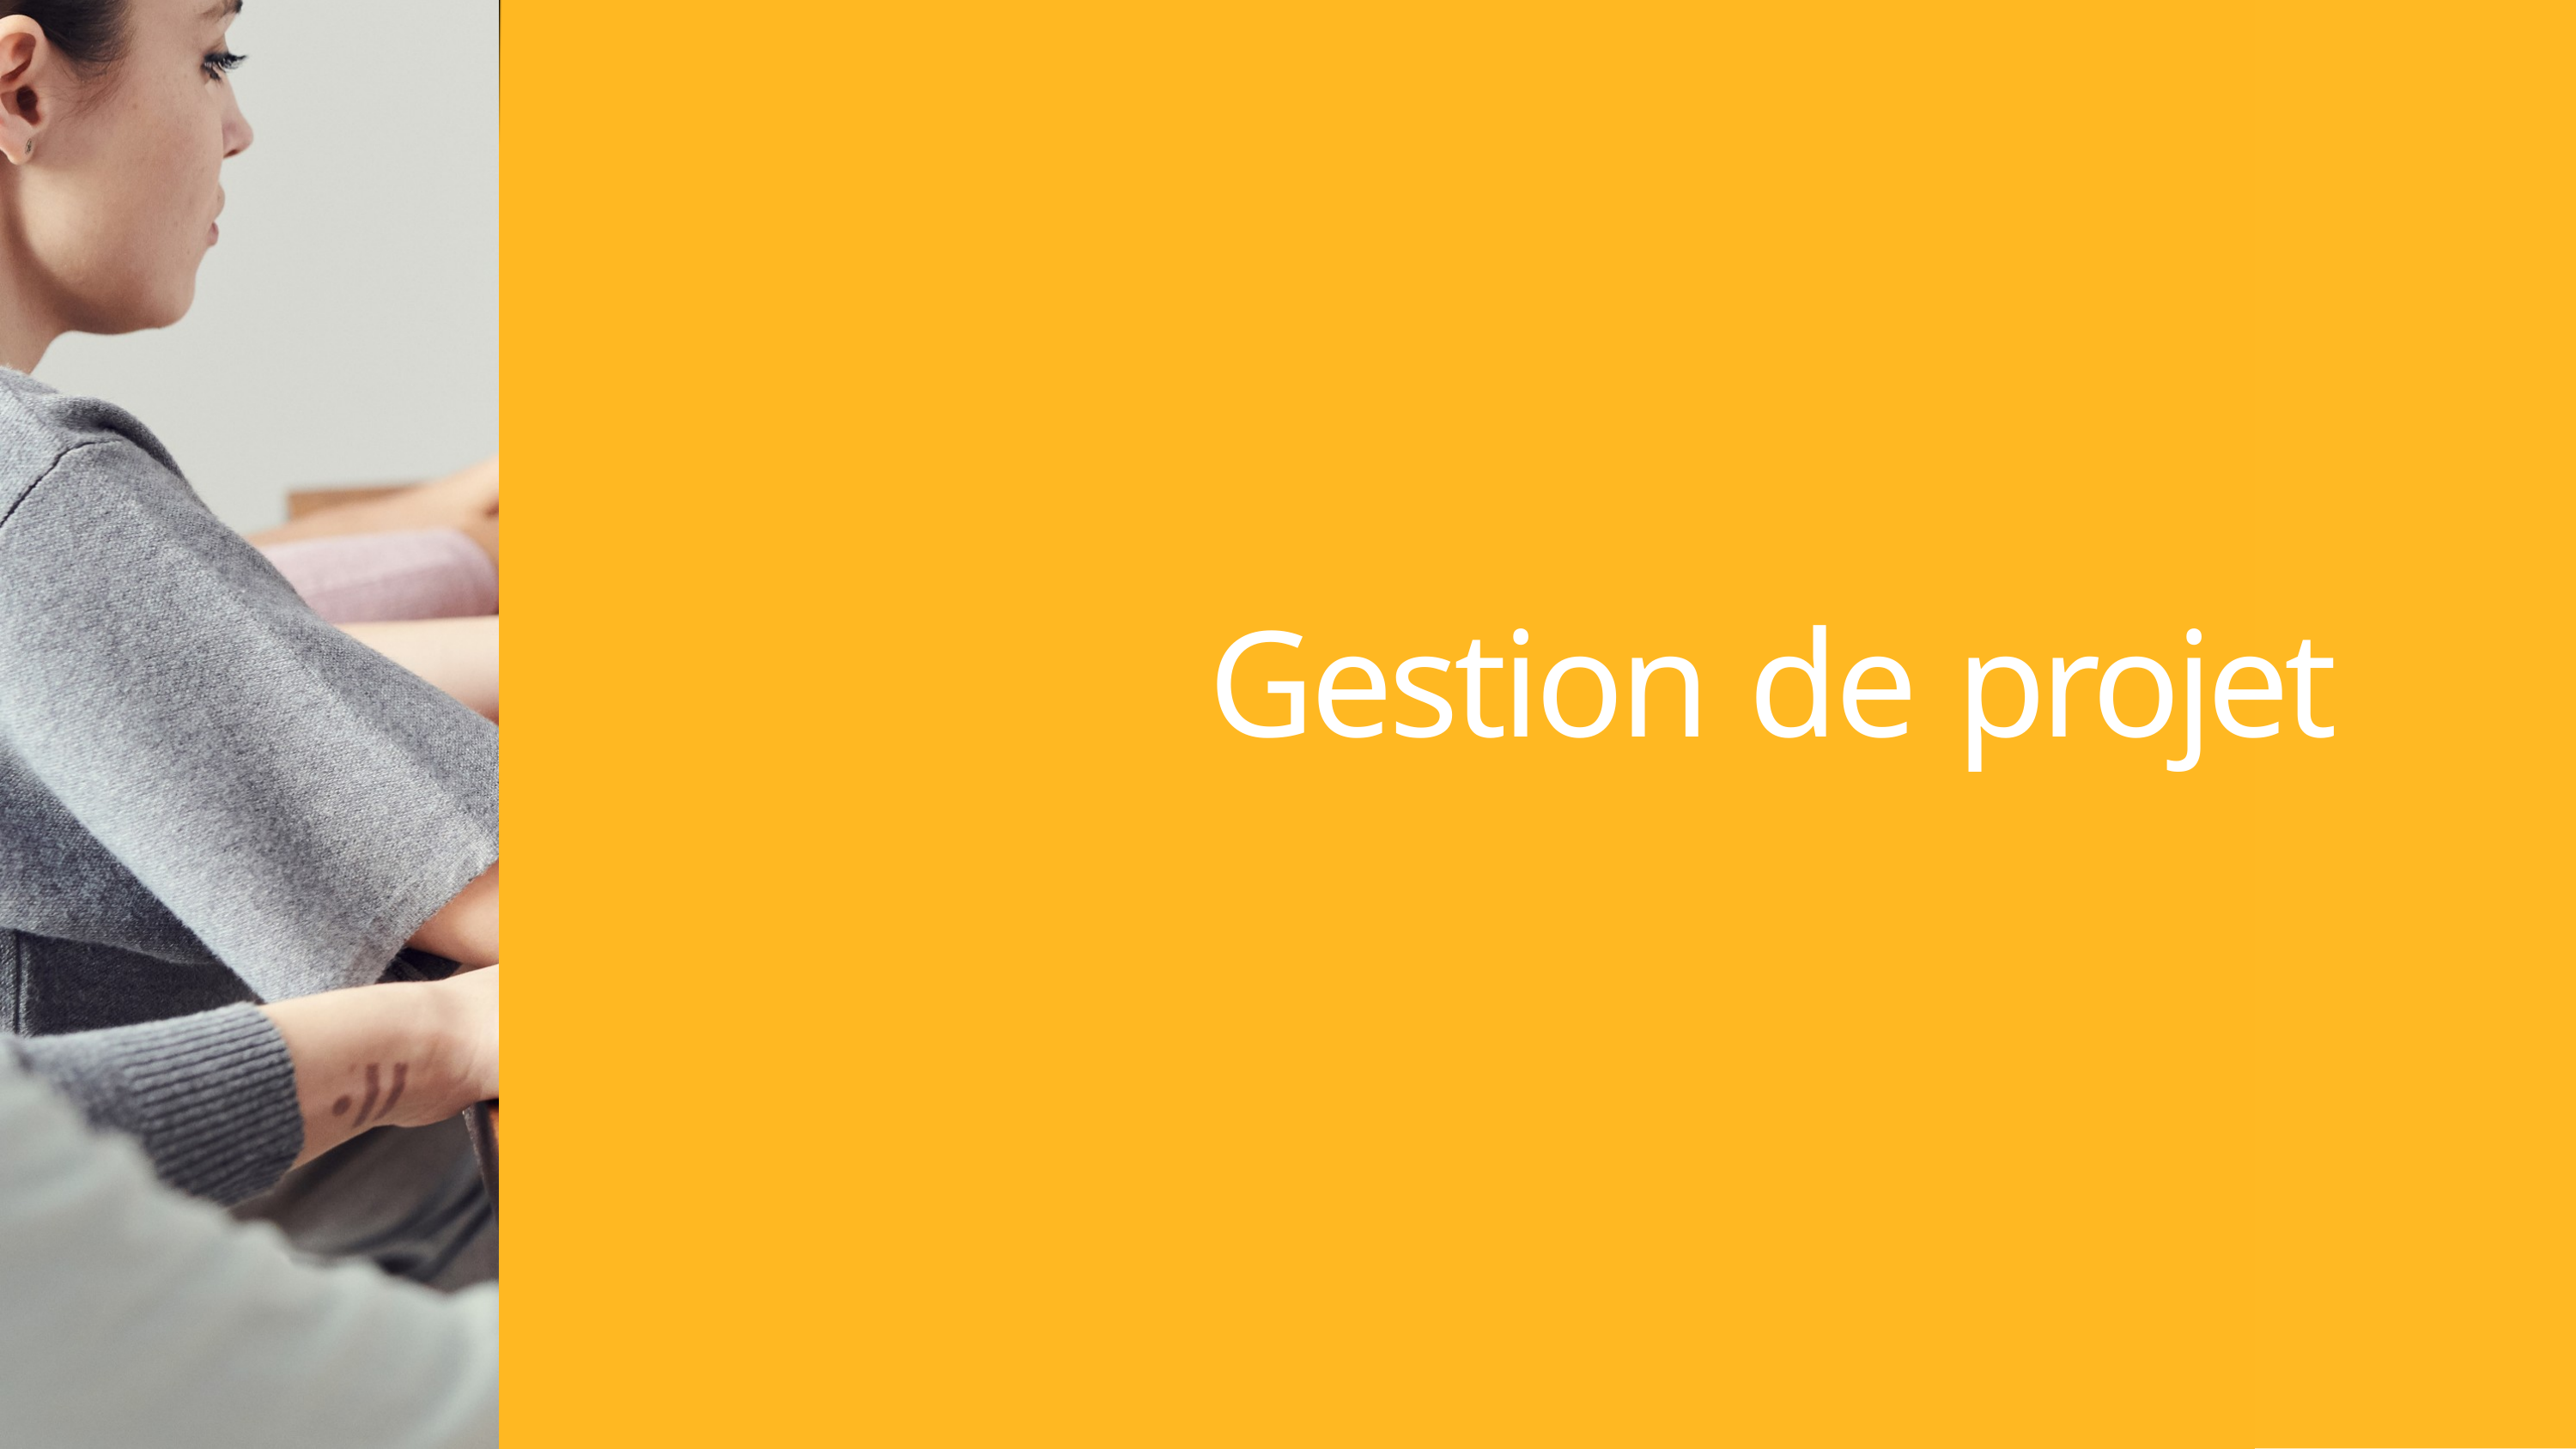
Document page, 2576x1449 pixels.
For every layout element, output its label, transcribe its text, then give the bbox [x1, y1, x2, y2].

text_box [0, 0, 2256, 1449]
title Gestion de projet [2259, 589, 2363, 833]
